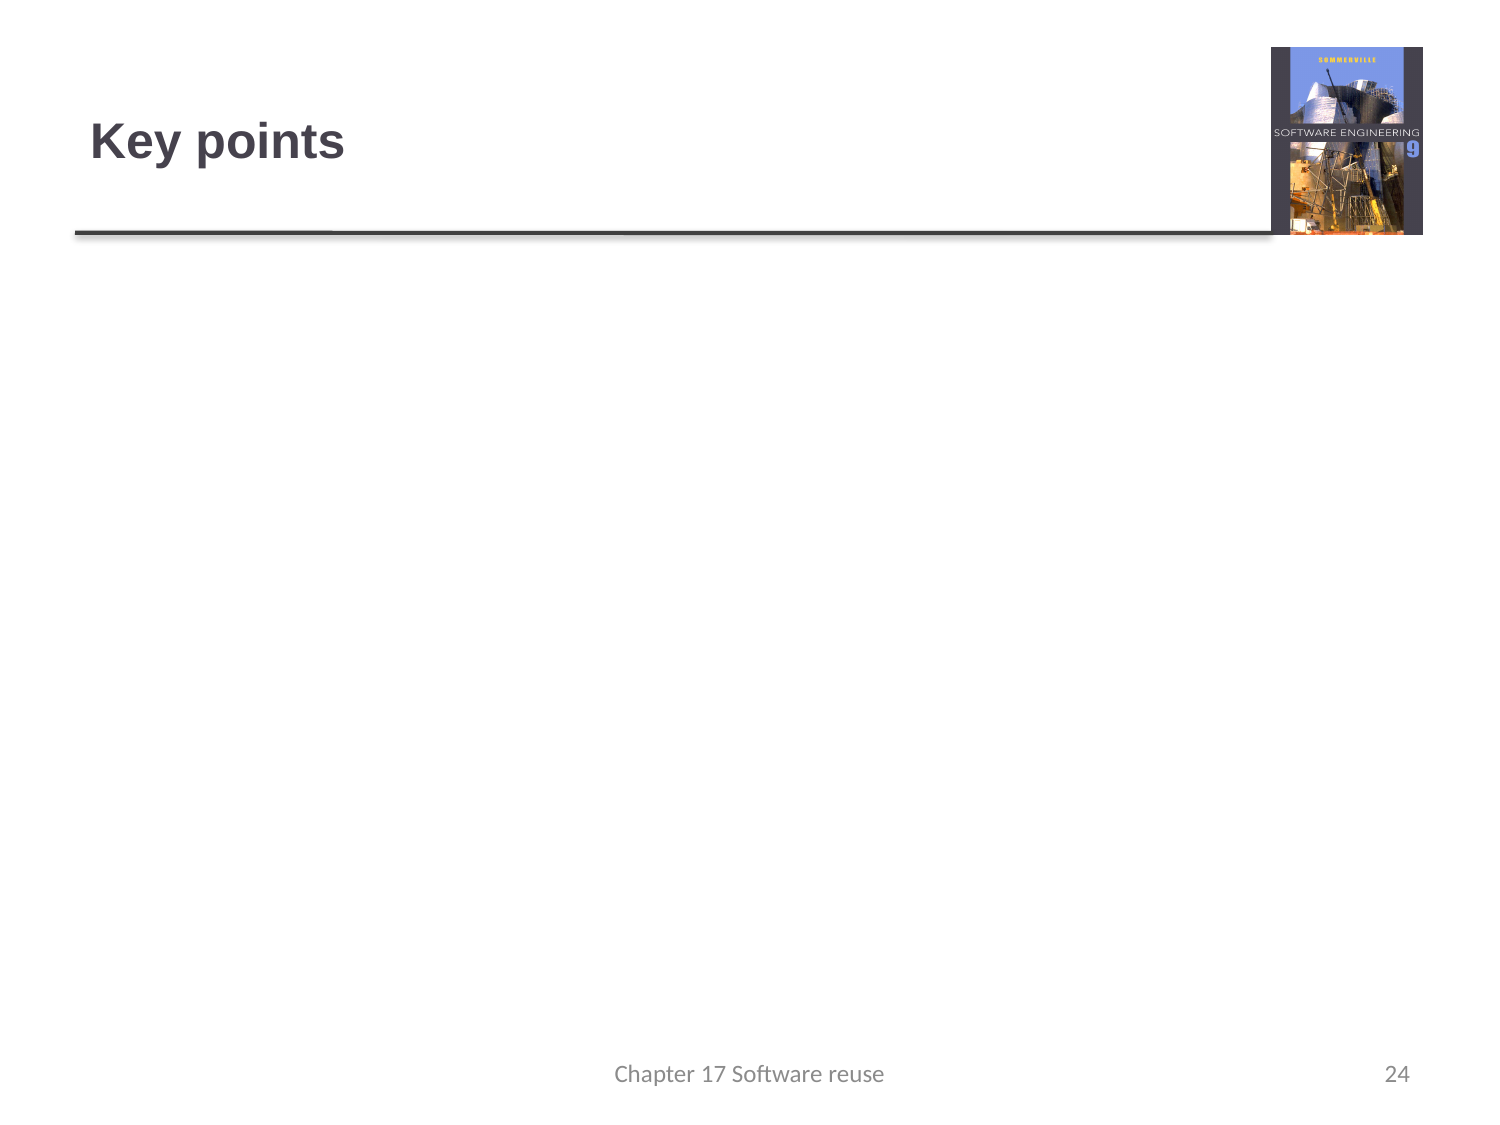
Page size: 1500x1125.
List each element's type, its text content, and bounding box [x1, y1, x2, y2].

picture [1272, 47, 1423, 235]
footer Chapter 17 Software reuse [512, 1042, 988, 1103]
title Key points [74, 44, 1272, 233]
slide_number 24 [1074, 1042, 1425, 1103]
